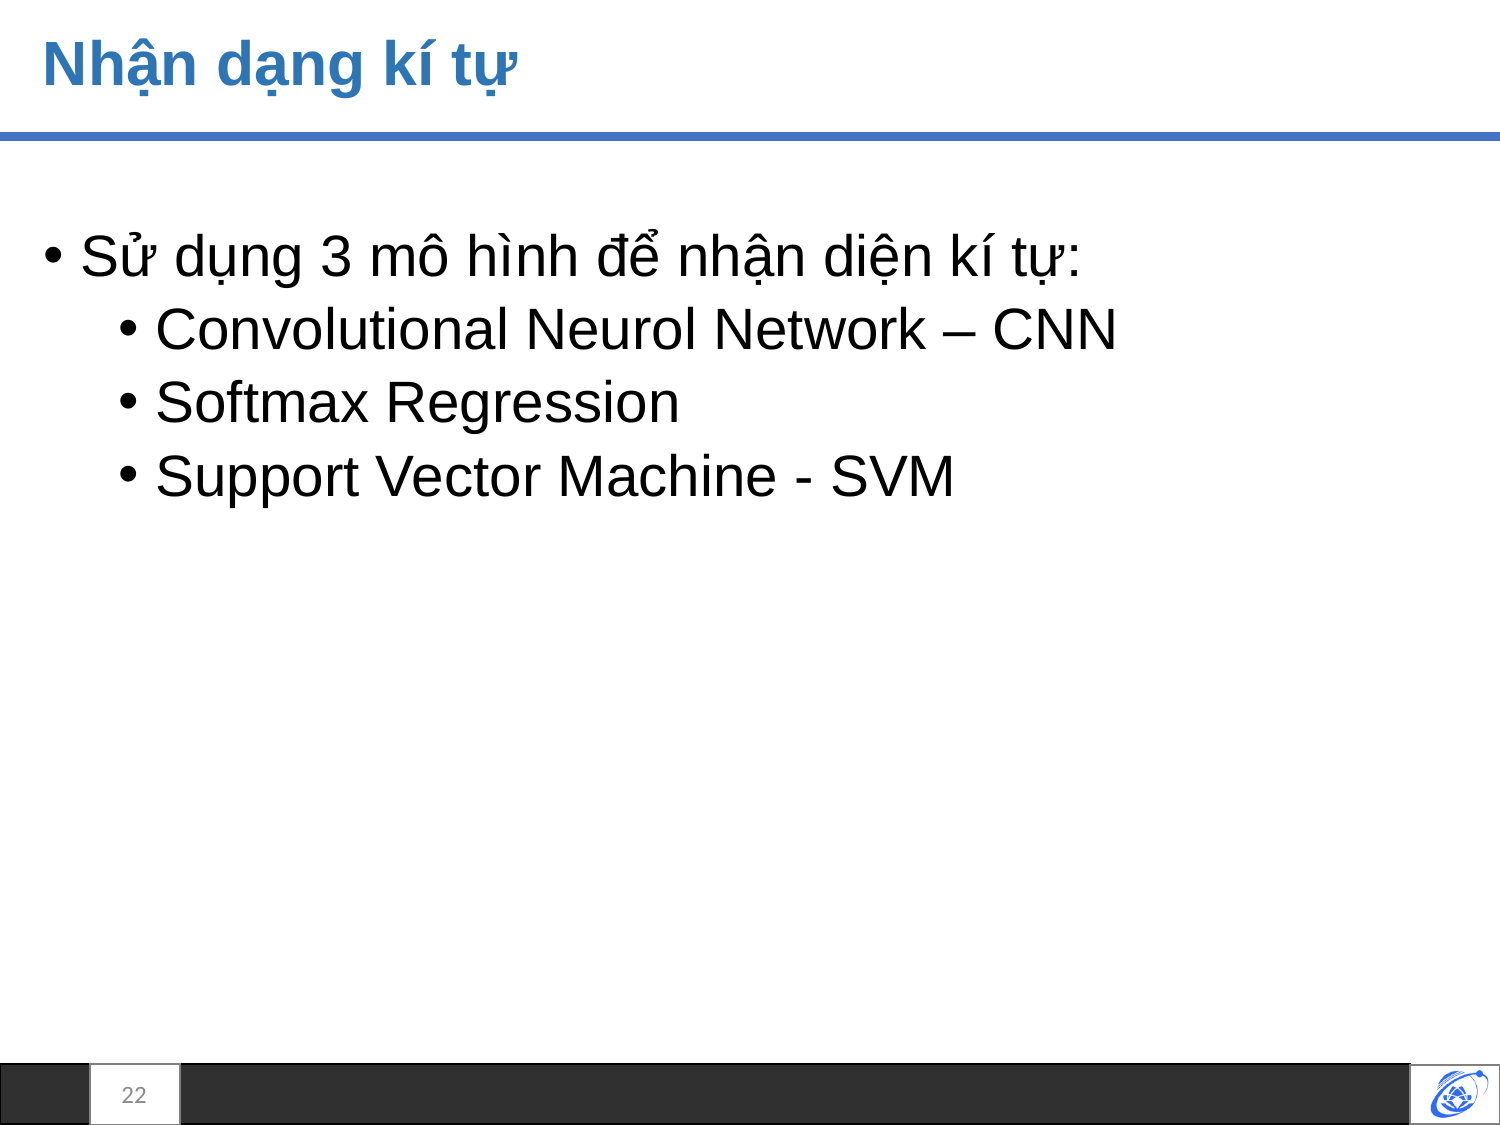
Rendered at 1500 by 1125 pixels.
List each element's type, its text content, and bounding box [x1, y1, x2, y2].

title Nhận dạng kí tự [27, 23, 1376, 108]
slide_number 22 [95, 1063, 162, 1124]
picture [1426, 1053, 1495, 1125]
list Sử dụng 3 mô hình để nhận diện kí tự: Convolutional Neurol Network – CNN Softmax Regression Support Vector Machine - SVM [28, 127, 1438, 996]
